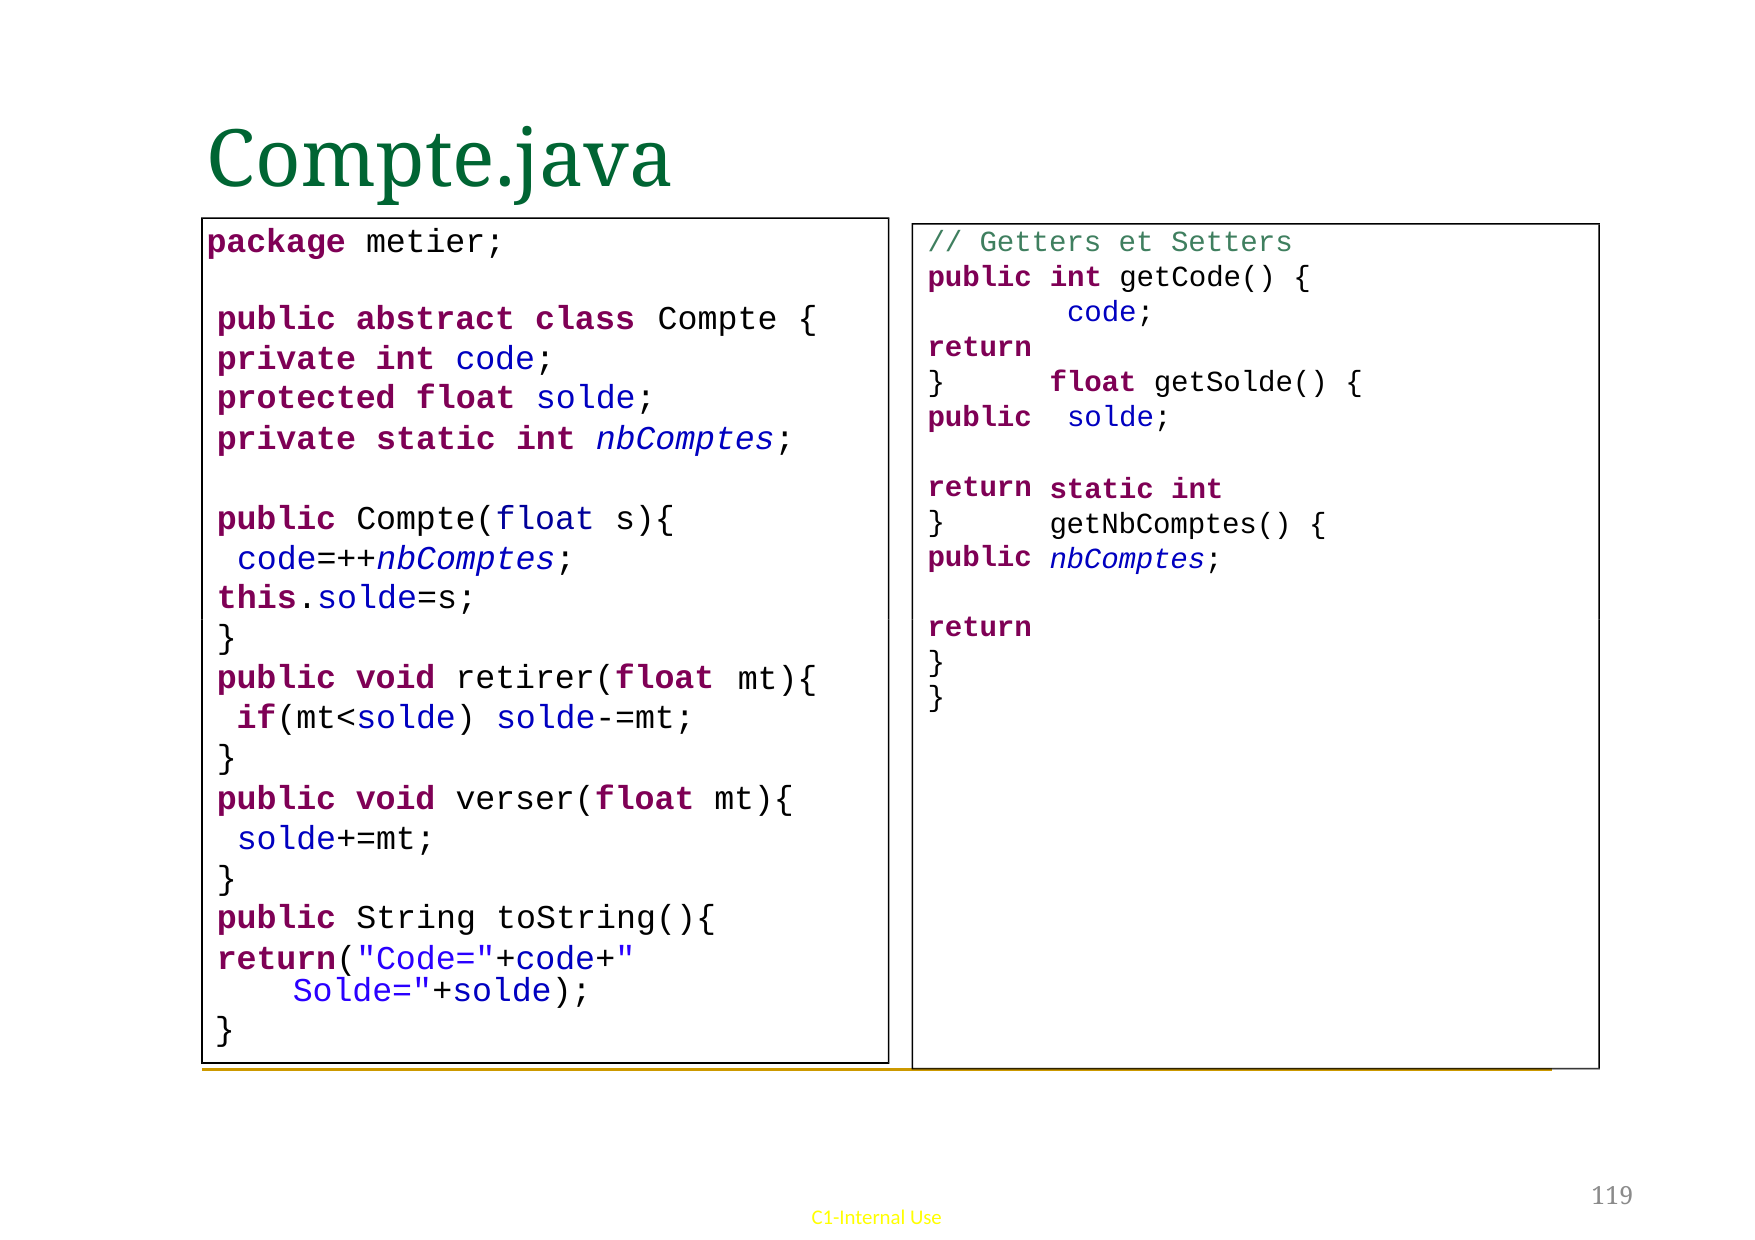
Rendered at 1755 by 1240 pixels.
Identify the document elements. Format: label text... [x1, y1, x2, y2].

slide_number 119 [1238, 804, 1634, 1240]
text_box // Getters et Setters [925, 222, 1297, 258]
text_box private static int nbComptes; [214, 415, 801, 456]
text_box public return } public return } public return } } [925, 257, 1035, 713]
text_box public abstract class private int code; protected float solde; [214, 295, 660, 415]
text_box [201, 619, 890, 1064]
text_box Compte { [660, 295, 821, 336]
text_box int getCode() { code; [1047, 257, 1314, 328]
text_box [911, 619, 1600, 1070]
text_box [911, 223, 925, 619]
text_box mt){ [735, 655, 820, 696]
text_box public void verser(float mt){ solde+=mt; } public String toString(){ return("Code="+code+" Solde="+solde); } [214, 775, 801, 1048]
text_box public Compte(float s){ code=++nbComptes; this.solde=s; } public void retirer(float if(mt<solde) solde-=mt; } [214, 495, 721, 775]
text_box float getSolde() { solde; static int getNbComptes() { nbComptes; [1047, 362, 1524, 575]
title Compte.java package metier; [204, 79, 1718, 287]
